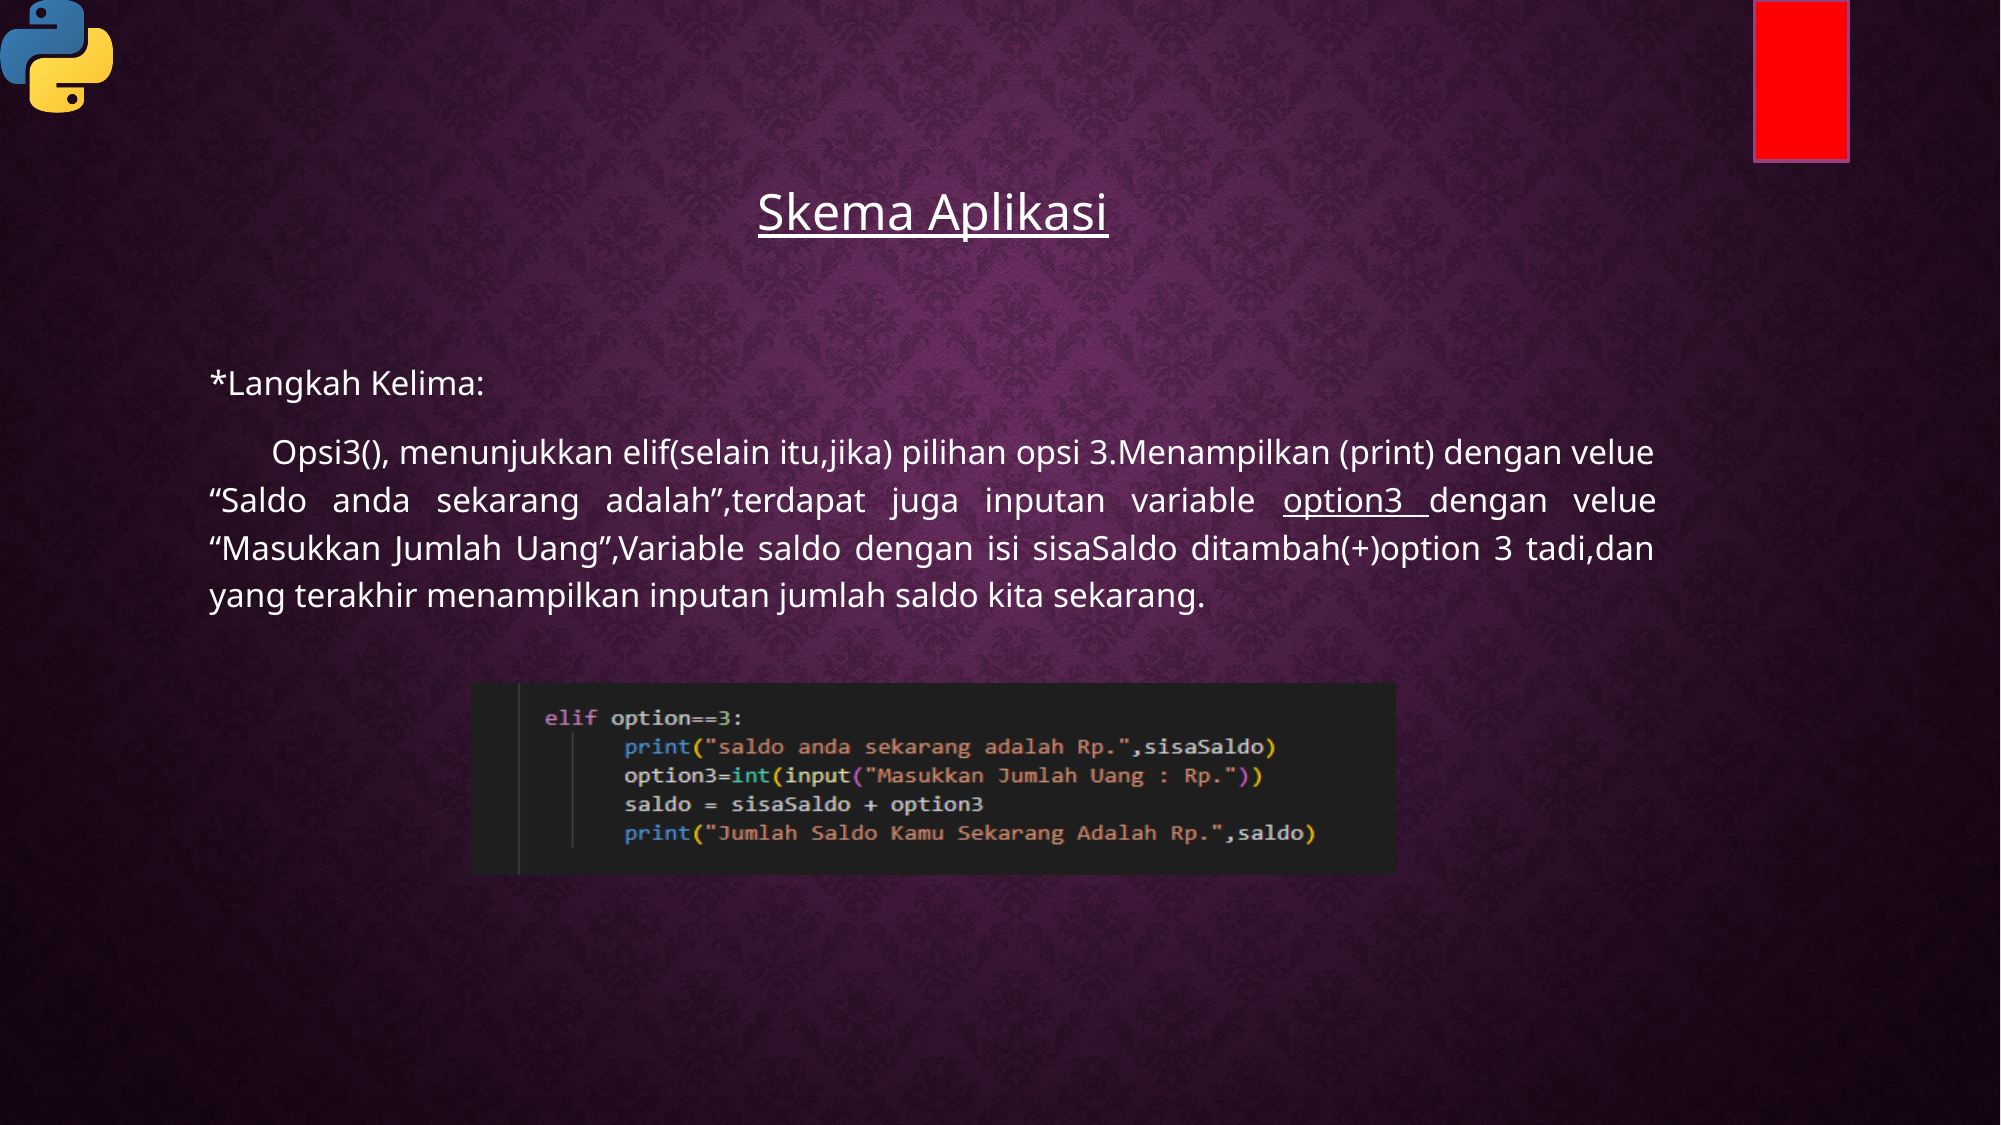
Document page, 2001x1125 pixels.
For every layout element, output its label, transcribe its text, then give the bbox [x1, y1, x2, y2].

picture [0, 0, 113, 113]
picture [470, 682, 1397, 876]
subtitle Skema Aplikasi *Langkah Kelima: Opsi3(), menunjukkan elif(selain itu,jika) pilihan opsi 3.Menampilkan (print) dengan velue “Saldo anda sekarang adalah”,terdapat juga inputan variable option3 dengan velue “Masukkan Jumlah Uang”,Variable saldo dengan isi sisaSaldo ditambah(+)option 3 tadi,dan yang terakhir menampilkan inputan jumlah saldo kita sekarang. [194, 161, 1673, 975]
text_box [1753, 0, 1850, 163]
